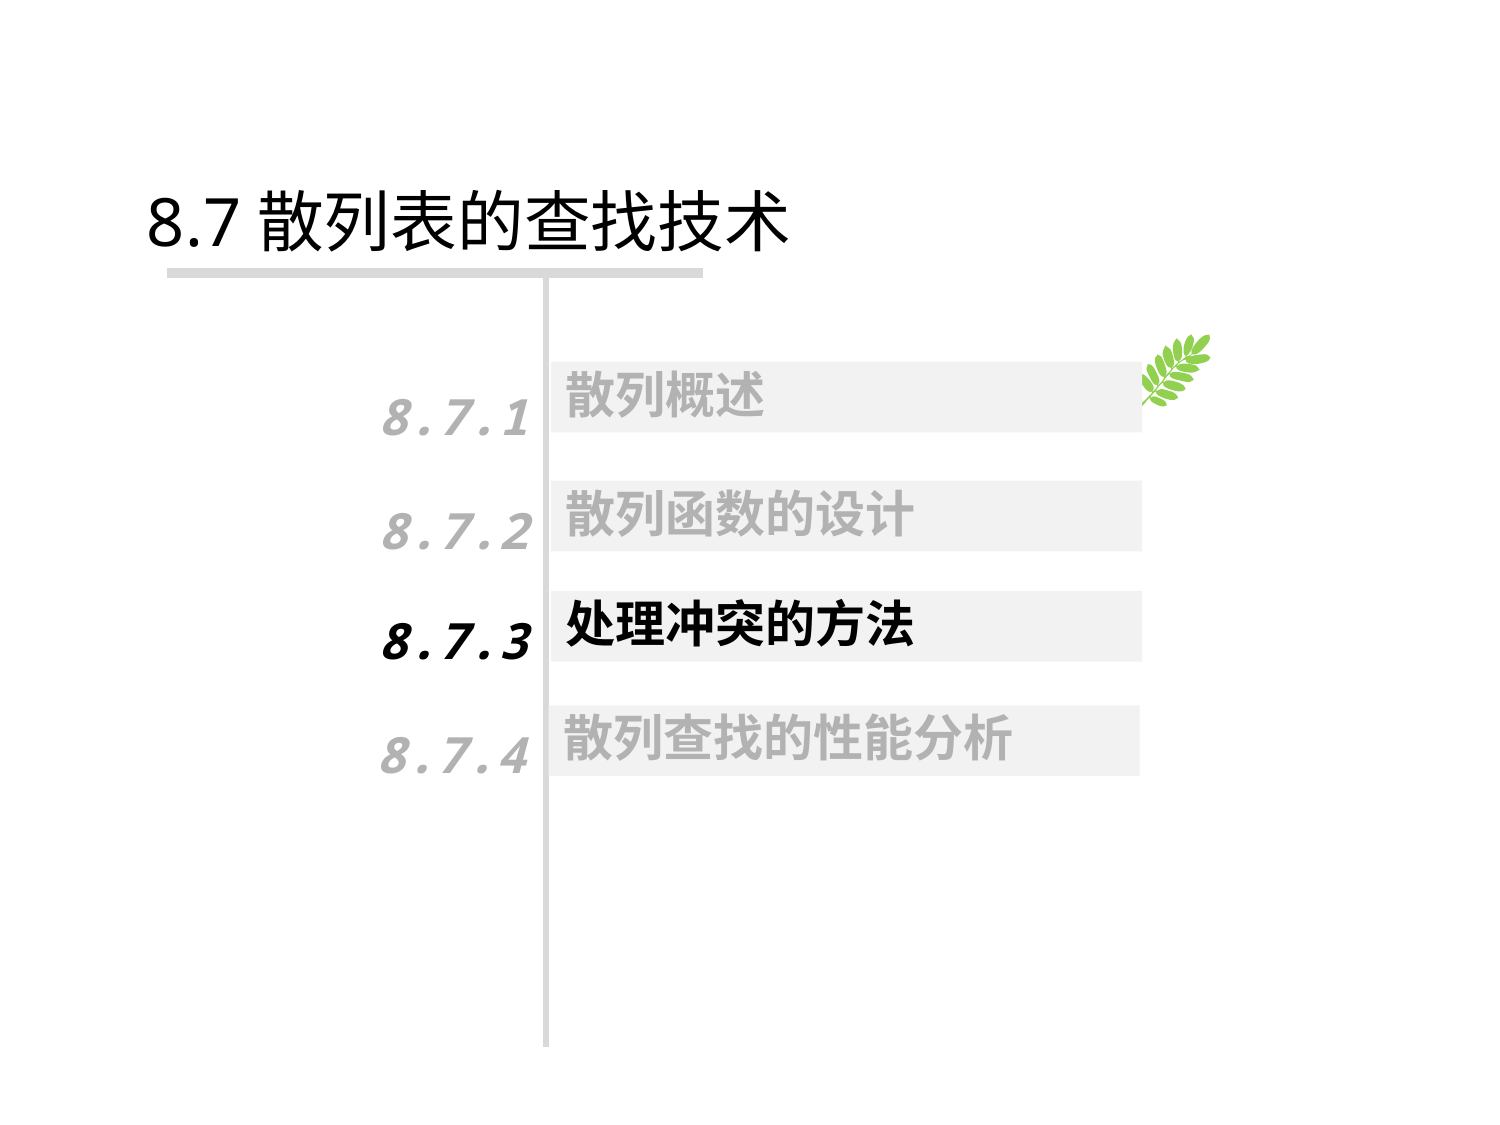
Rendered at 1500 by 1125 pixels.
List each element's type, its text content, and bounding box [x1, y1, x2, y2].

text_box 8.7.2 [338, 479, 541, 567]
text_box [1143, 334, 1211, 407]
text_box 8.7.4 [335, 704, 541, 791]
text_box 处理冲突的方法 [551, 590, 1143, 662]
text_box 8.7.3 [338, 589, 541, 677]
text_box 散列查找的性能分析 [551, 705, 1140, 777]
text_box 散列函数的设计 [551, 480, 1143, 552]
text_box 8.7.1 [338, 366, 541, 453]
text_box 散列概述 [551, 361, 1143, 433]
text_box 8.7散列表的查找技术 [117, 181, 821, 271]
